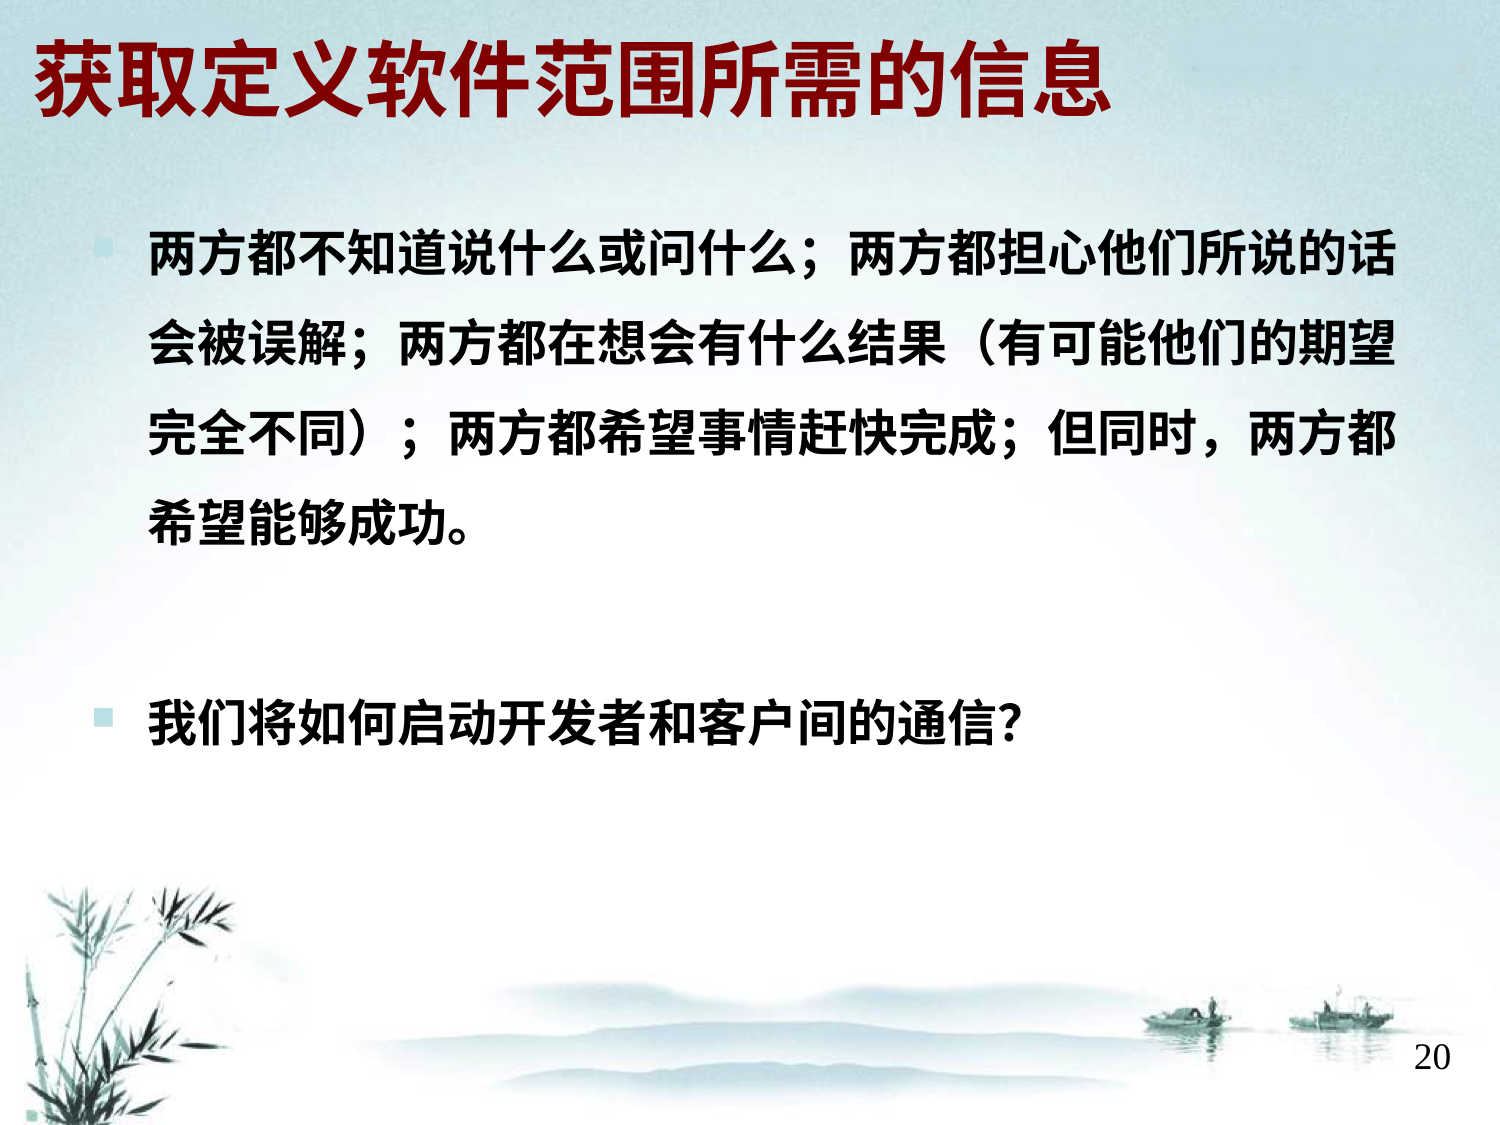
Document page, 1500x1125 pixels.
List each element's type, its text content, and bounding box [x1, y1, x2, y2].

slide_number 20 [1115, 1024, 1467, 1103]
picture [0, 0, 1500, 1125]
title 获取定义软件范围所需的信息 [17, 19, 1368, 135]
text_box 两方都不知道说什么或问什么；两方都担心他们所说的话会被误解；两方都在想会有什么结果（有可能他们的期望完全不同）；两方都希望事情赶快完成；但同时，两方都希望能够成功。 我们将如何启动开发者和客户间的通信？ [76, 184, 1424, 860]
